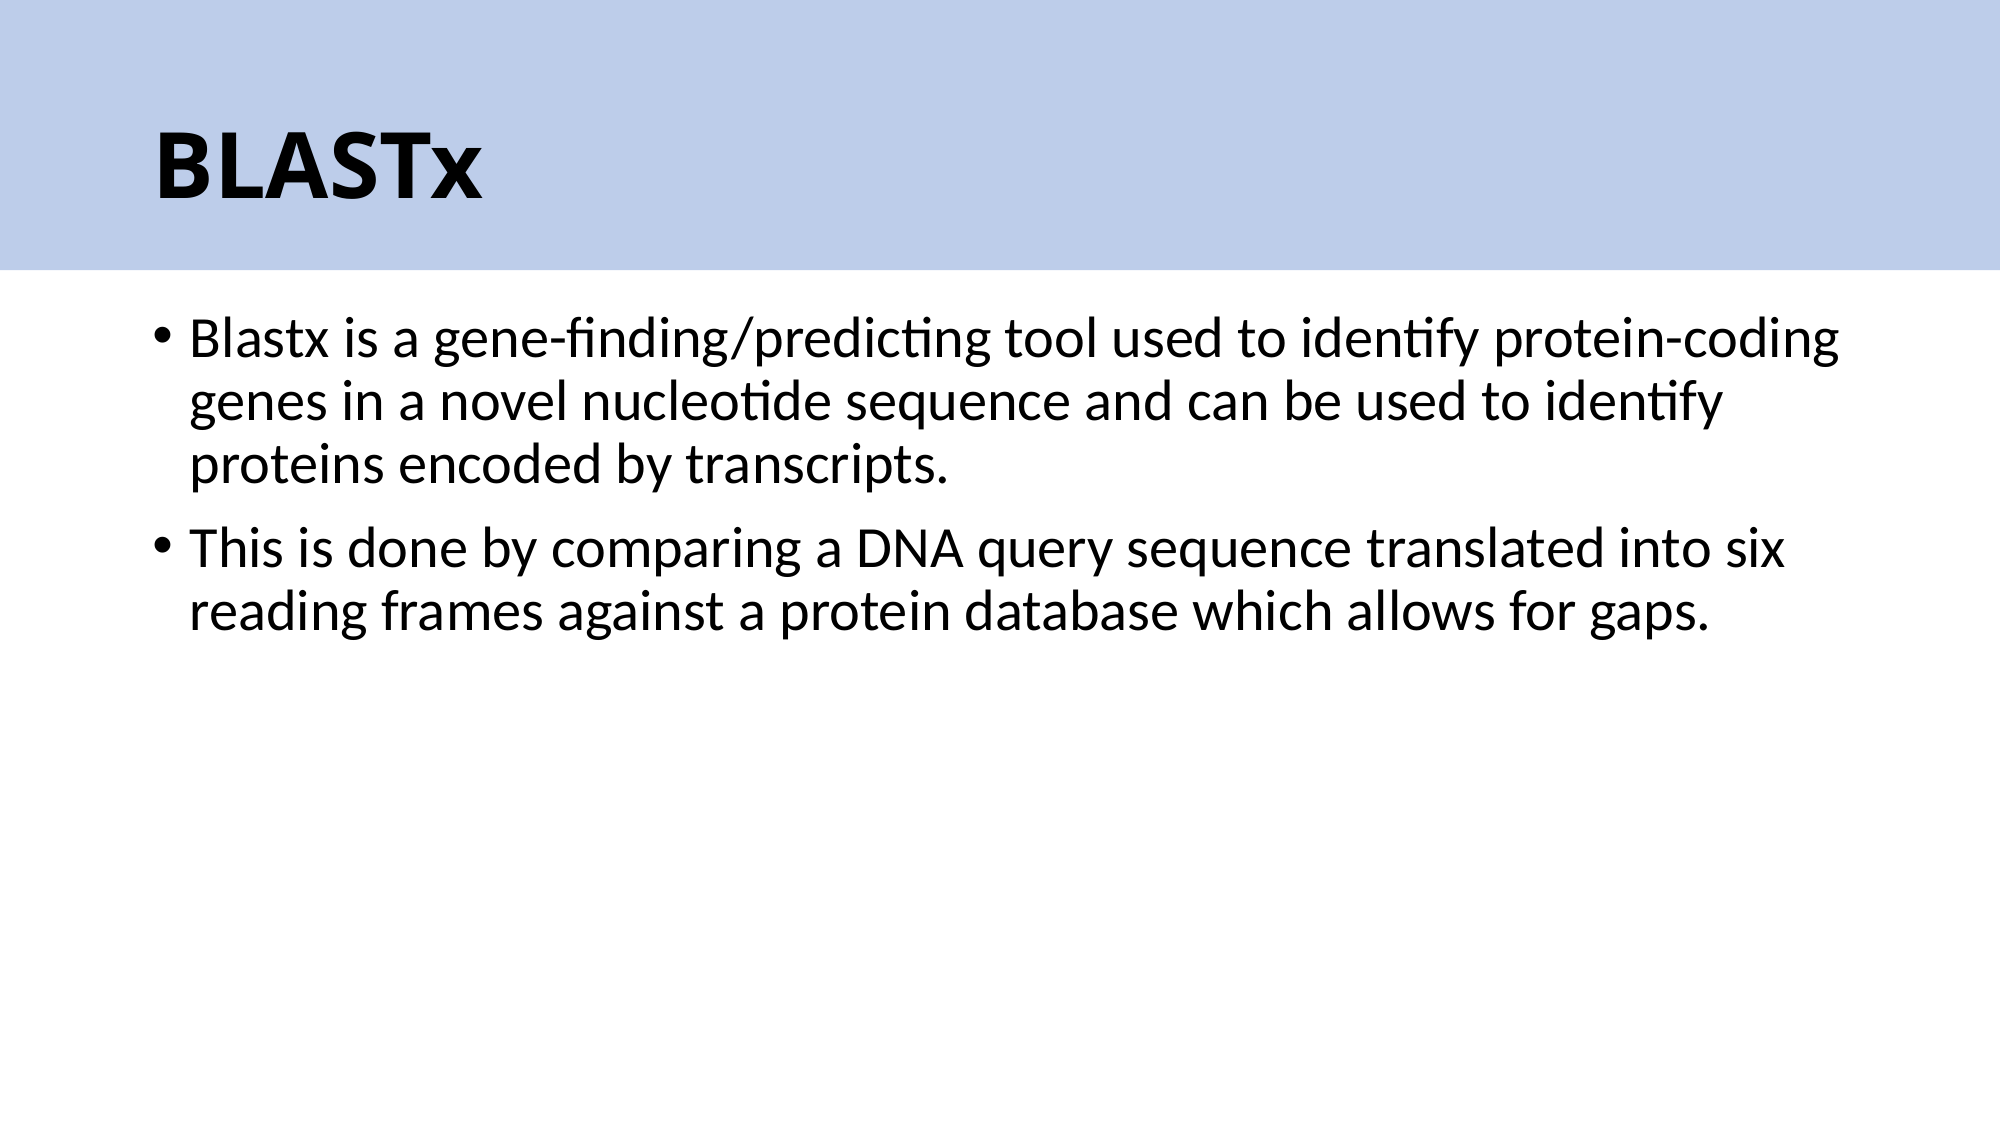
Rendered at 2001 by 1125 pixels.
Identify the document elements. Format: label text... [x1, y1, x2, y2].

list Blastx is a gene-finding/predicting tool used to identify protein-coding genes in a novel nucleotide sequence and can be used to identify proteins encoded by transcripts. This is done by comparing a DNA query sequence translated into six reading frames against a protein database which allows for gaps. [137, 299, 1863, 1014]
title BLASTx [137, 59, 1863, 278]
